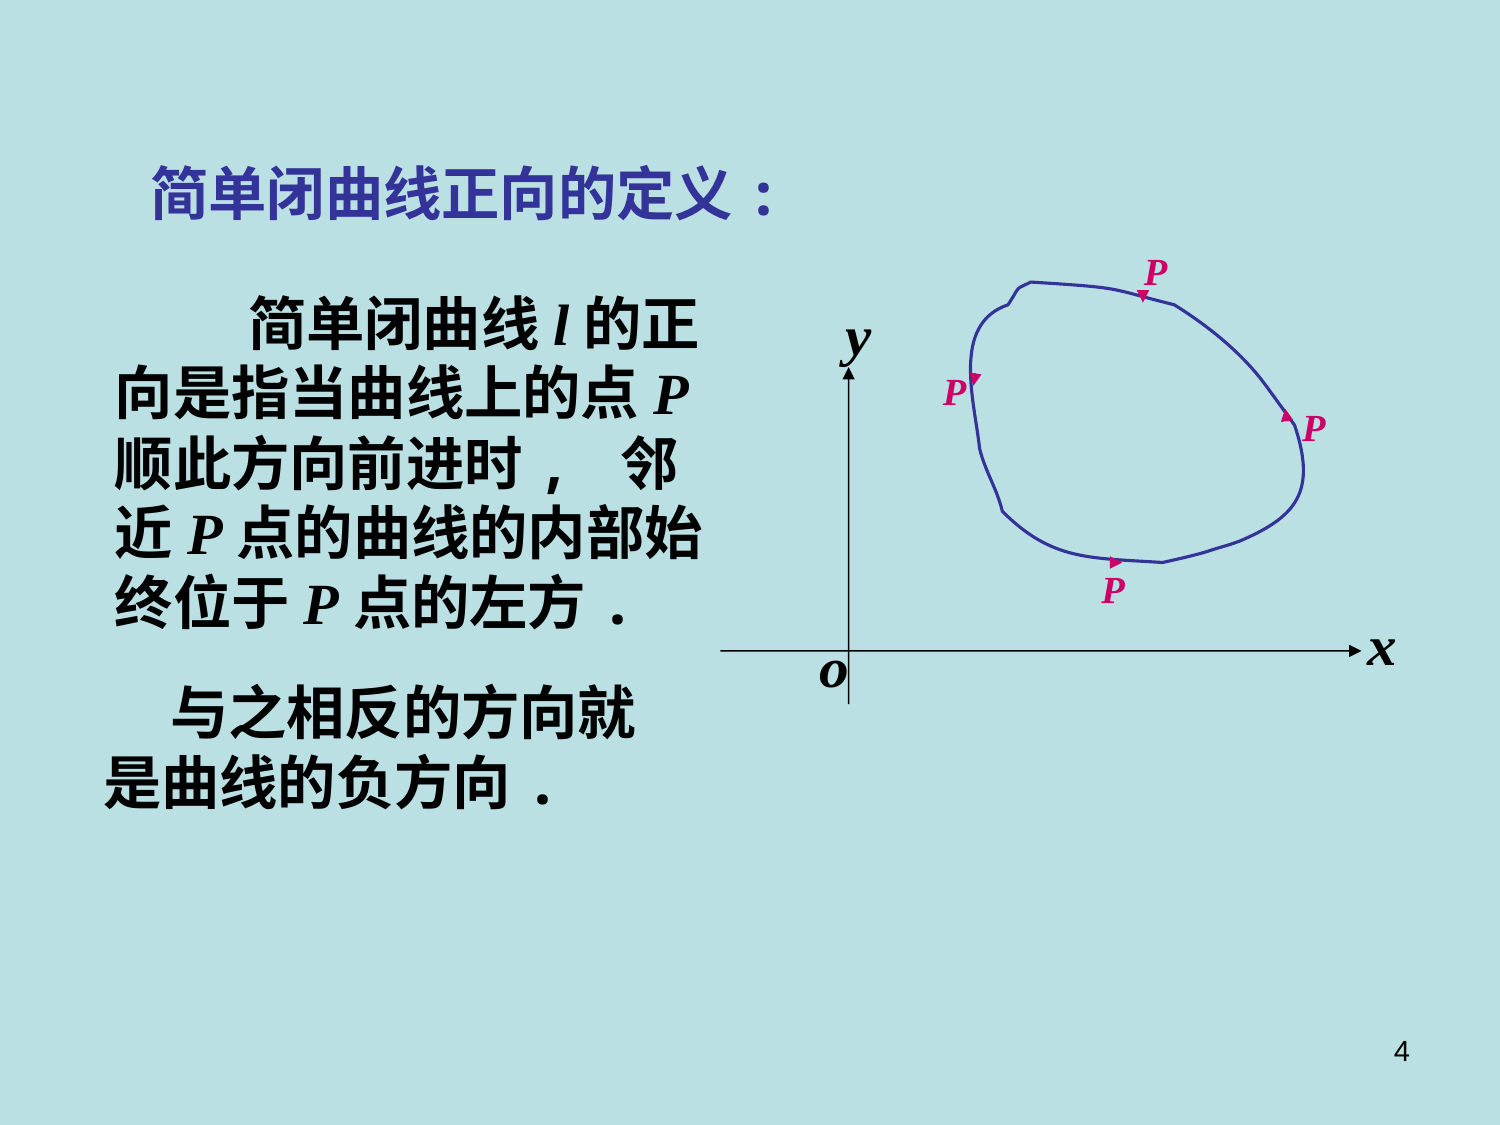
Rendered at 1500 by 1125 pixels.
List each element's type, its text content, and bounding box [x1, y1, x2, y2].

text_box 简单闭曲线正向的定义: [135, 148, 1099, 235]
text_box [720, 323, 1400, 705]
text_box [1285, 408, 1329, 443]
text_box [1097, 562, 1129, 606]
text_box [1139, 256, 1171, 303]
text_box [938, 373, 975, 408]
text_box 简单闭曲线l的正向是指当曲线上的点P顺此方向前进时, 邻近P点的曲线的内部始终位于P点的左方. [100, 278, 739, 645]
slide_number 4 [1074, 1024, 1425, 1103]
text_box 与之相反的方向就是曲线的负方向. [88, 668, 703, 824]
text_box [982, 282, 1202, 323]
